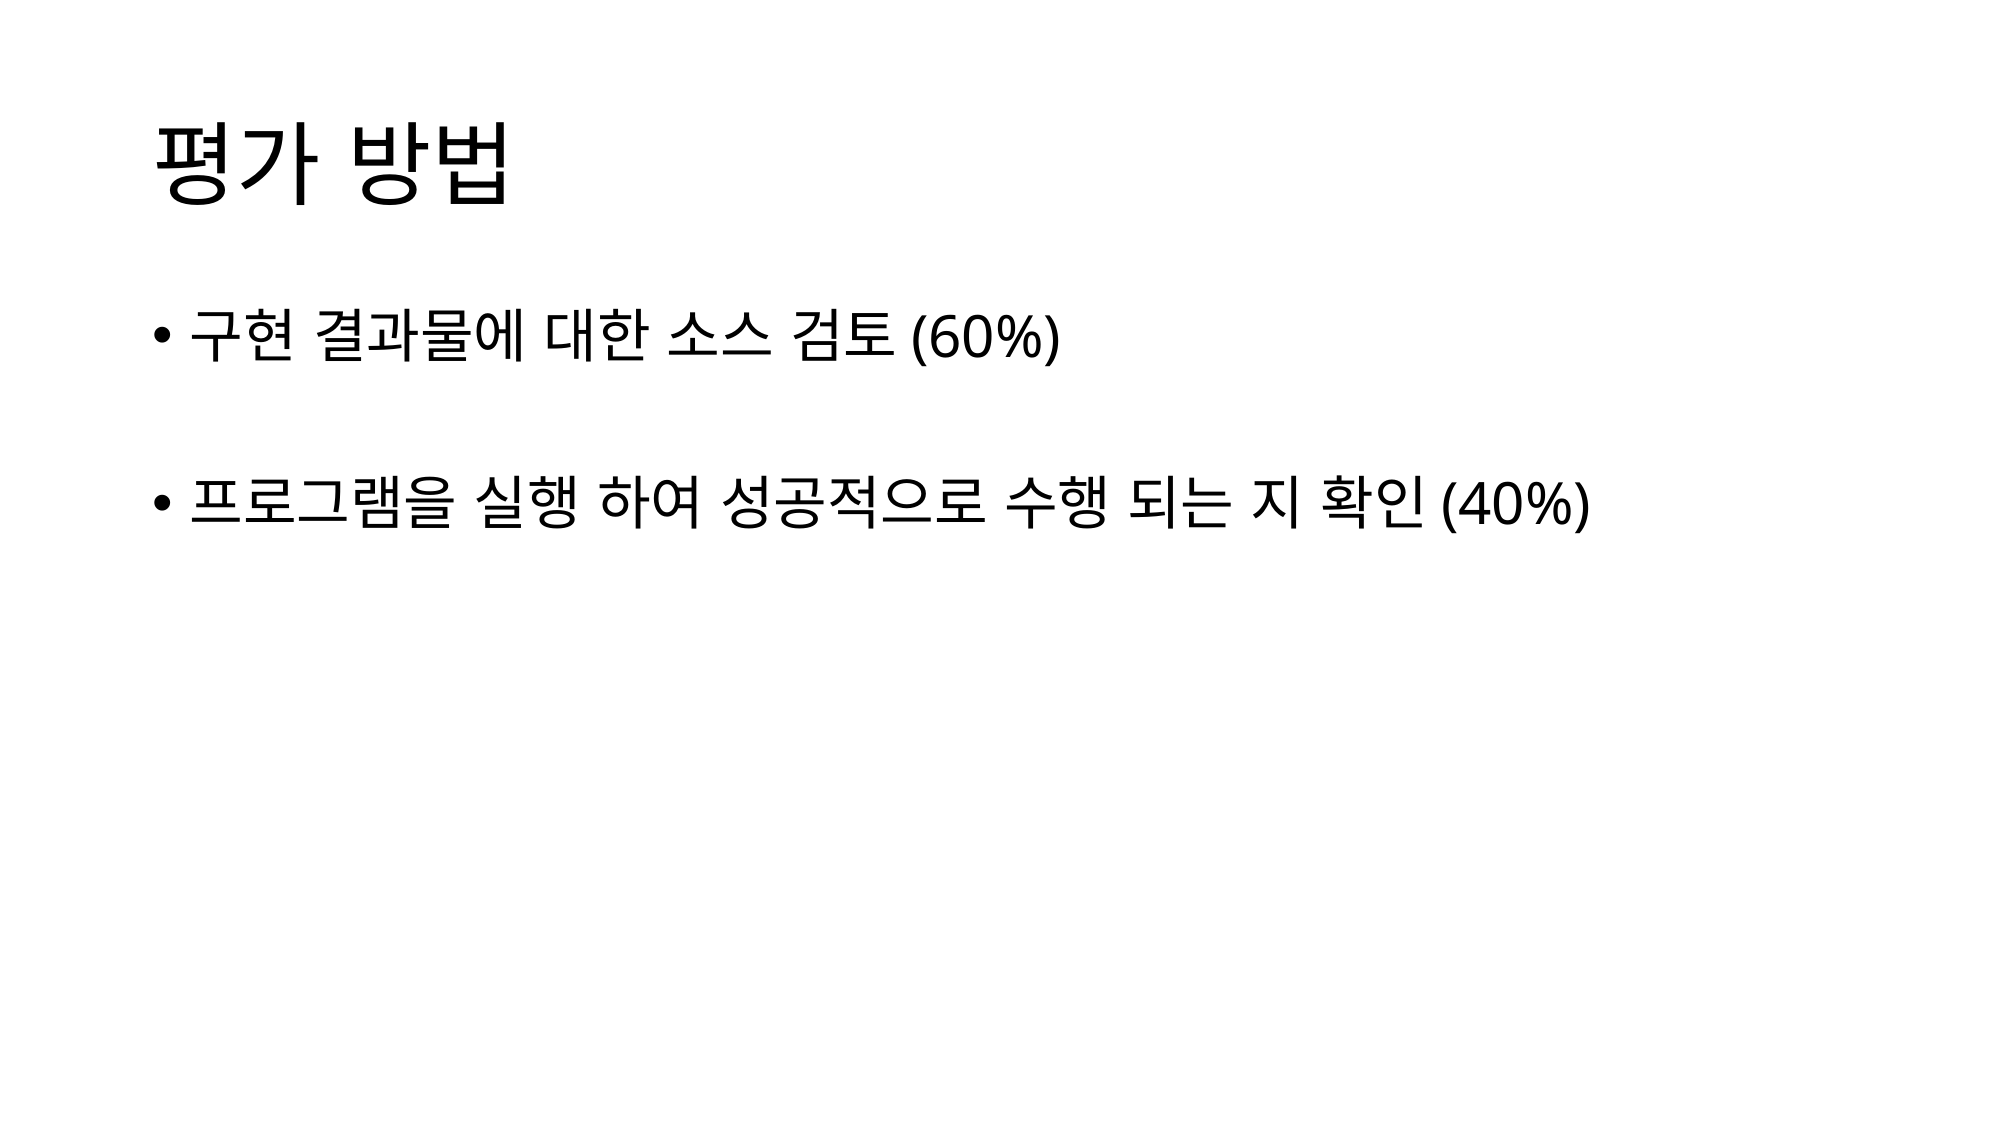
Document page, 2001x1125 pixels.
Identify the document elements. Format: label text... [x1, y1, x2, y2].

list 구현 결과물에 대한 소스 검토(60%) 프로그램을 실행 하여 성공적으로 수행 되는 지 확인(40%) [137, 299, 1863, 1014]
title 평가 방법 [137, 59, 1863, 278]
